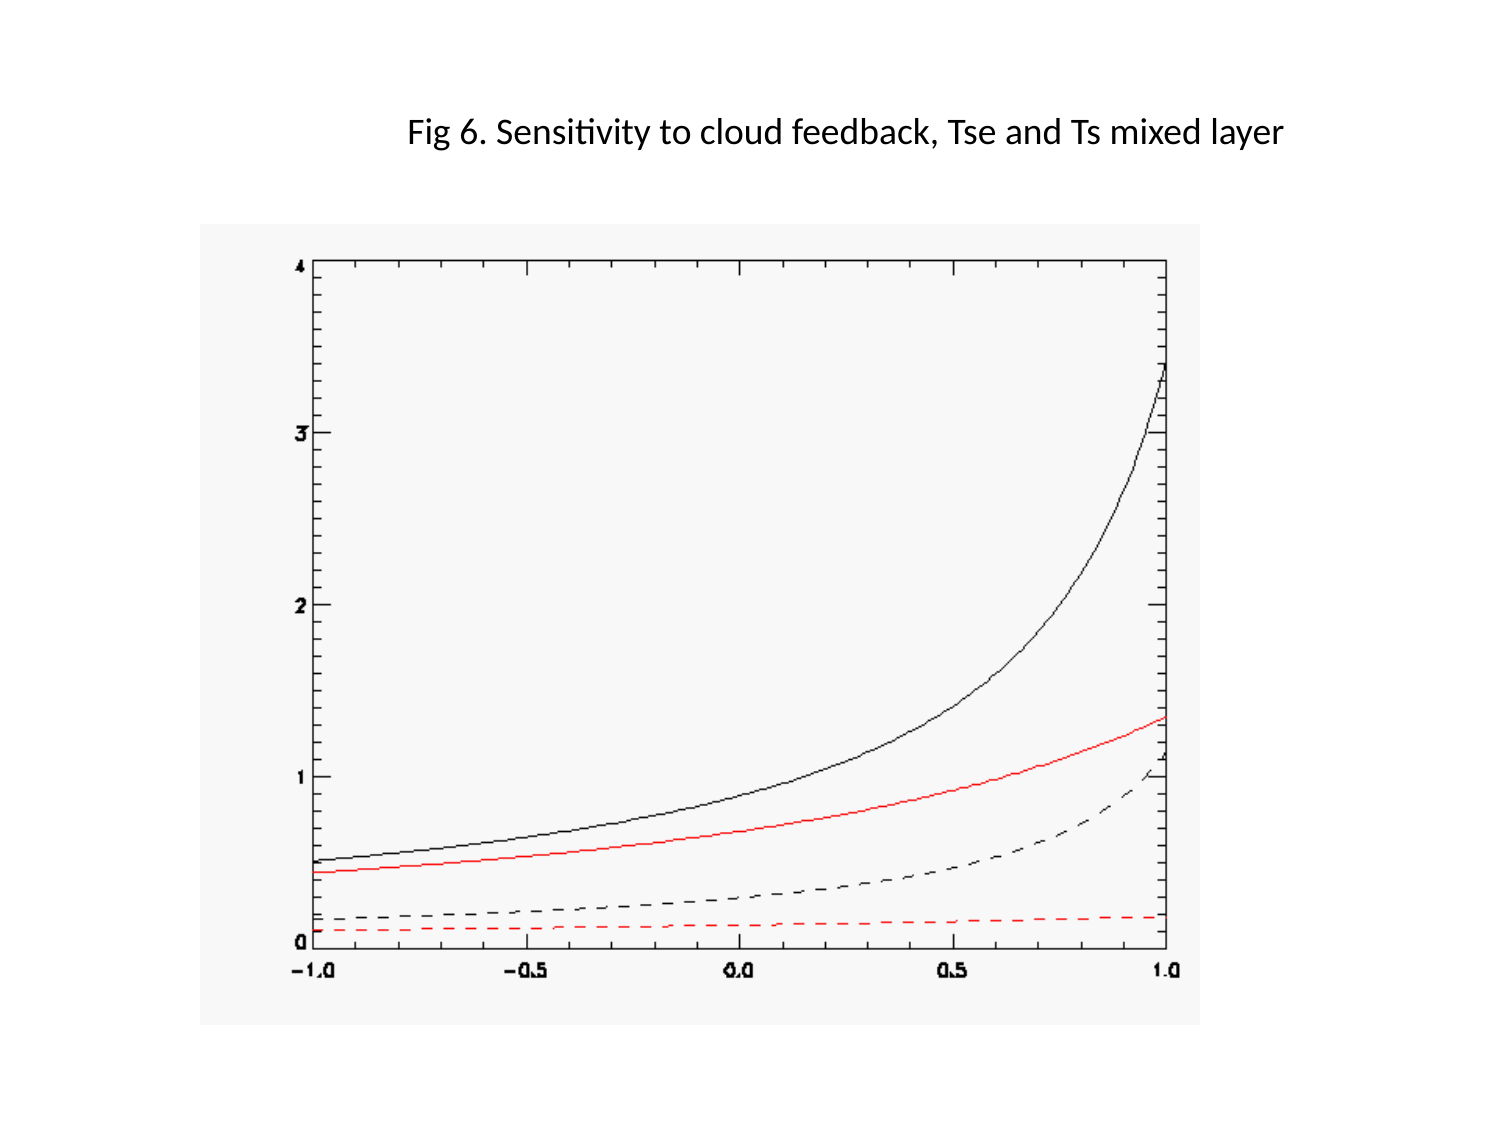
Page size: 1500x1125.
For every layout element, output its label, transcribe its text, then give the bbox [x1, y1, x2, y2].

text_box Fig 6. Sensitivity to cloud feedback, Tse and Ts mixed layer [392, 99, 1301, 160]
picture [199, 224, 1201, 1026]
